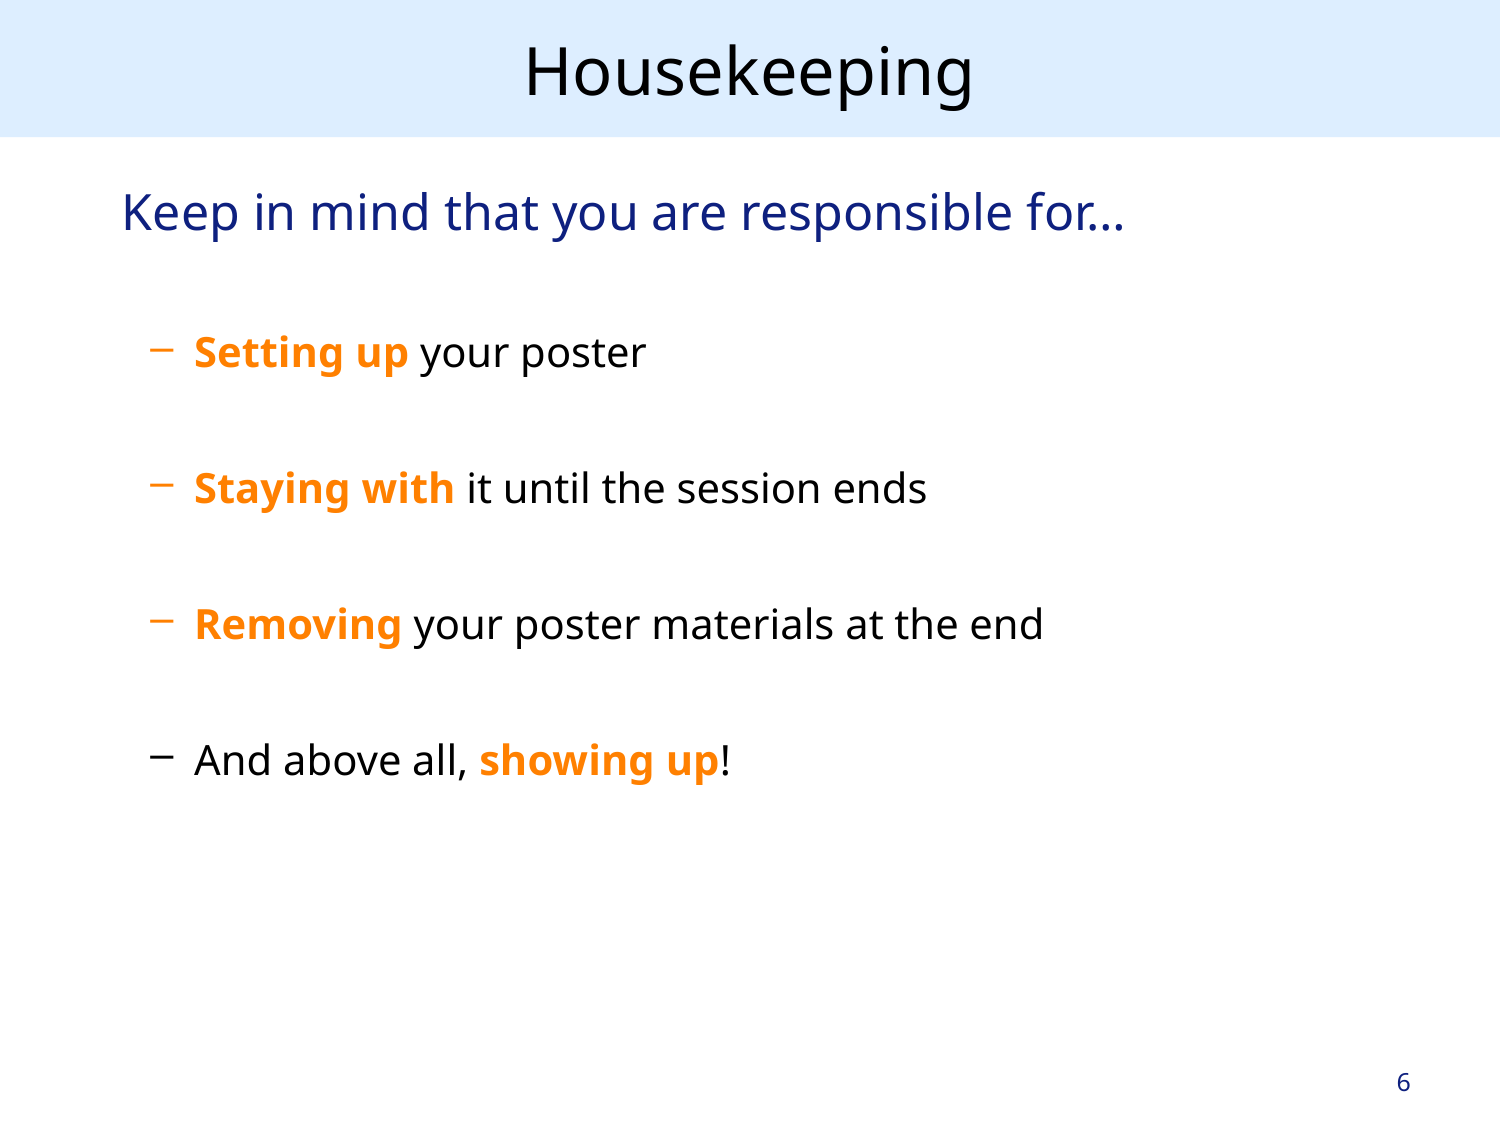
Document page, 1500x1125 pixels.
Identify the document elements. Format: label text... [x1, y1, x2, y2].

title Housekeeping [0, 0, 1500, 138]
list Keep in mind that you are responsible for… Setting up your poster Staying with it until the session ends Removing your poster materials at the end And above all, showing up! [76, 172, 1424, 1036]
slide_number 6 [1113, 1058, 1427, 1101]
